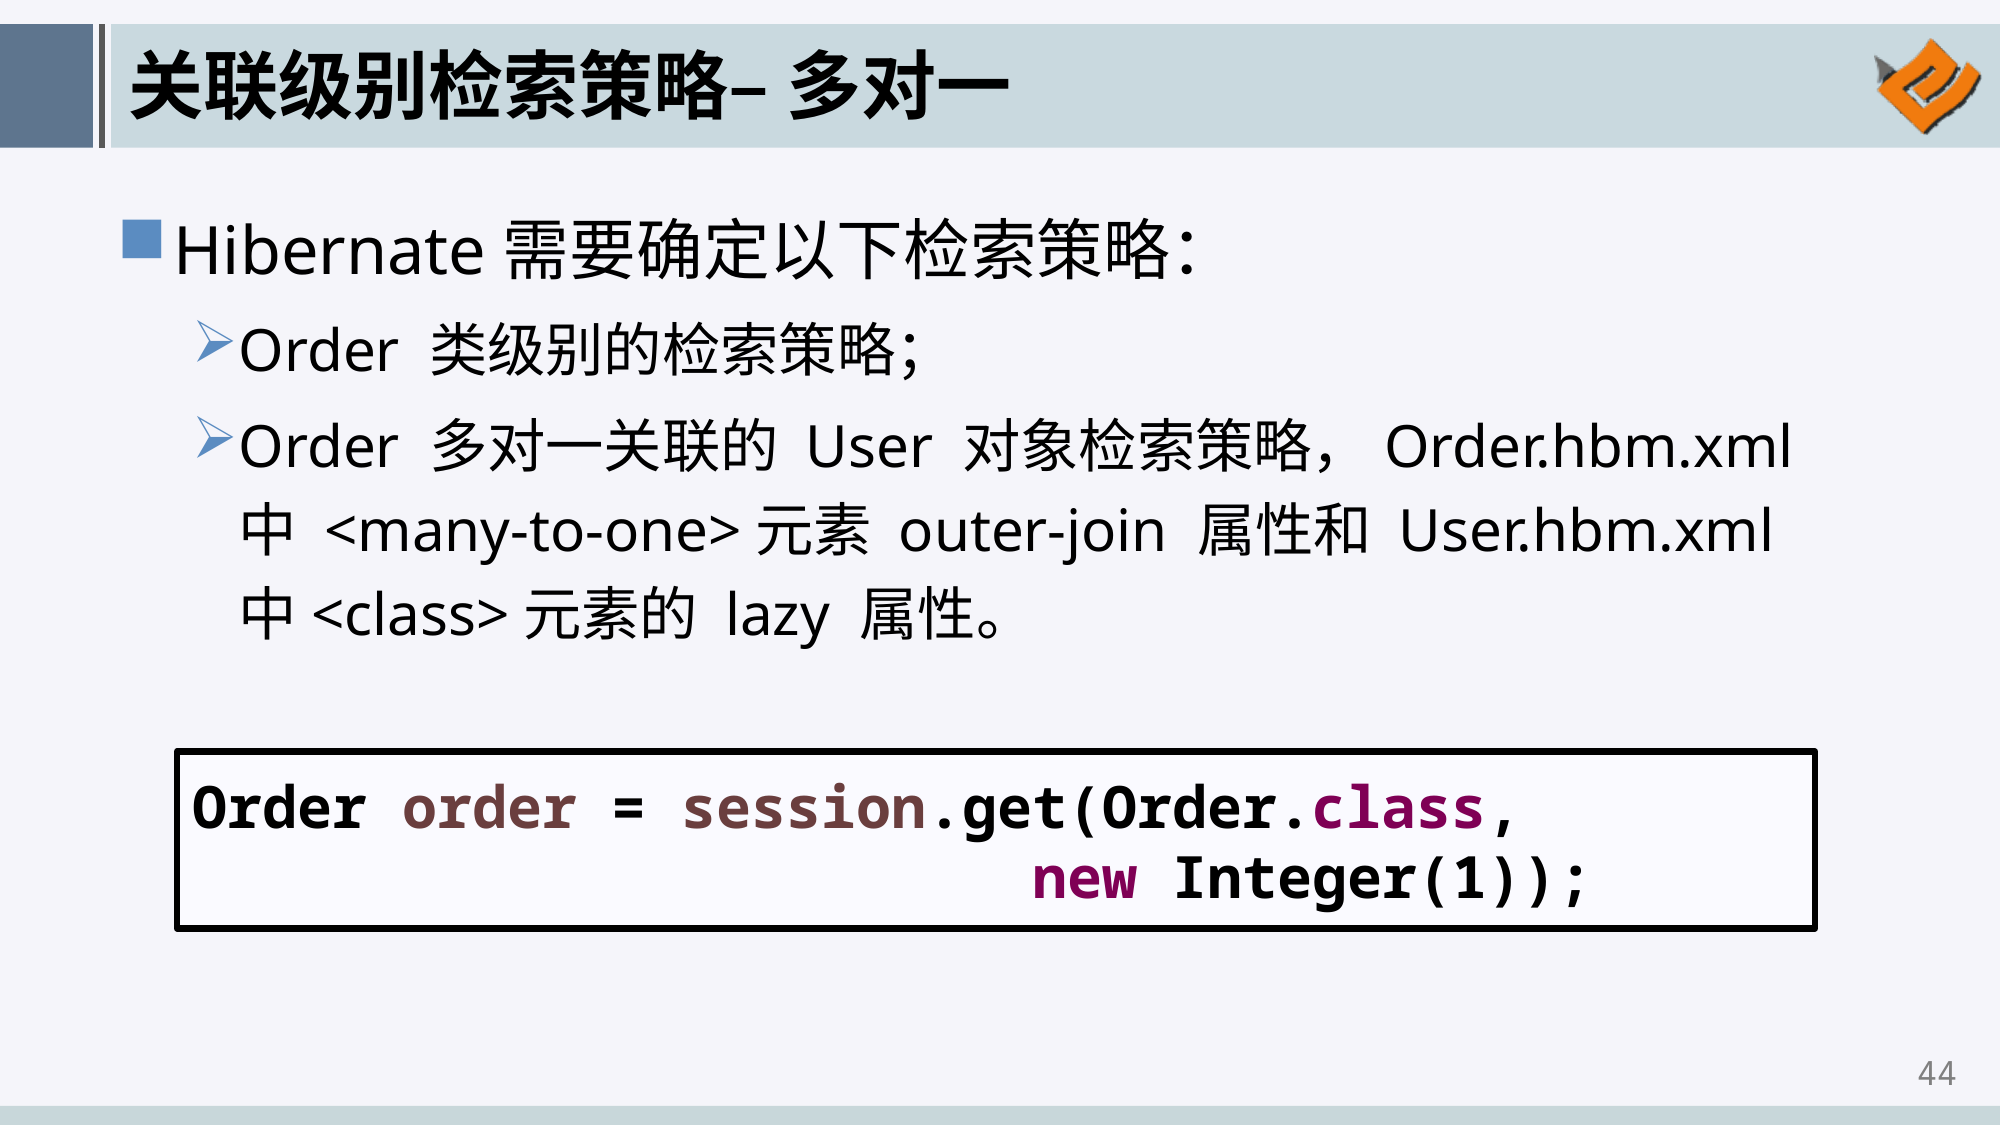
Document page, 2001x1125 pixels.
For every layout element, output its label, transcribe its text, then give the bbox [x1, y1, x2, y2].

text_box Order order = session.get(Order.class, new Integer(1)); [176, 751, 1815, 929]
title 关联级别检索策略– 多对一 [114, 30, 1845, 141]
picture [1874, 38, 1981, 134]
list Hibernate需要确定以下检索策略： Order 类级别的检索策略； Order 多对一关联的 User 对象检索策略，Order.hbm.xml 中 <many-to-one>元素 outer-join 属性和 User.hbm.xml 中<class>元素的 lazy 属性。 [102, 184, 1845, 740]
